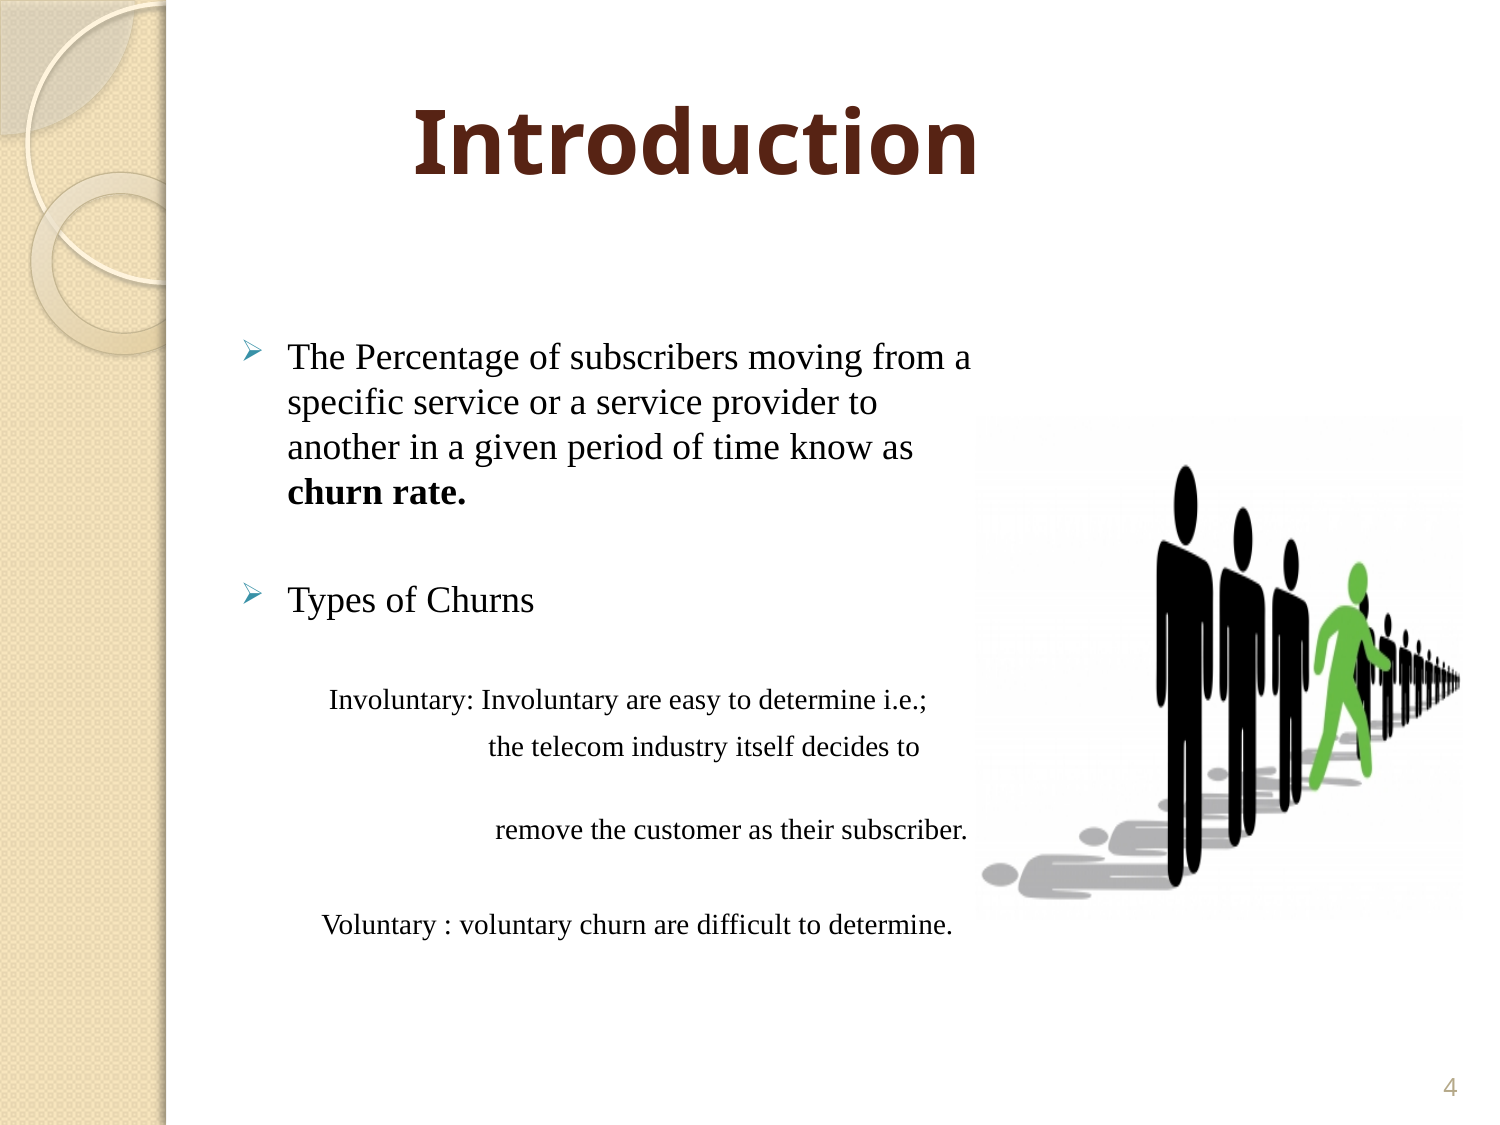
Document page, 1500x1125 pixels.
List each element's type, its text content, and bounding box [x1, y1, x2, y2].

picture [974, 416, 1463, 920]
slide_number 4 [1413, 1034, 1488, 1113]
title Introduction [235, 45, 1466, 233]
list The Percentage of subscribers moving from a specific service or a service provider to another in a given period of time know as churn rate. Types of Churns Involuntary: Involuntary are easy to determine i.e.; the telecom industry itself decides to remove the customer as their subscriber. Voluntary : voluntary churn are difficult to determine. [212, 324, 988, 1075]
